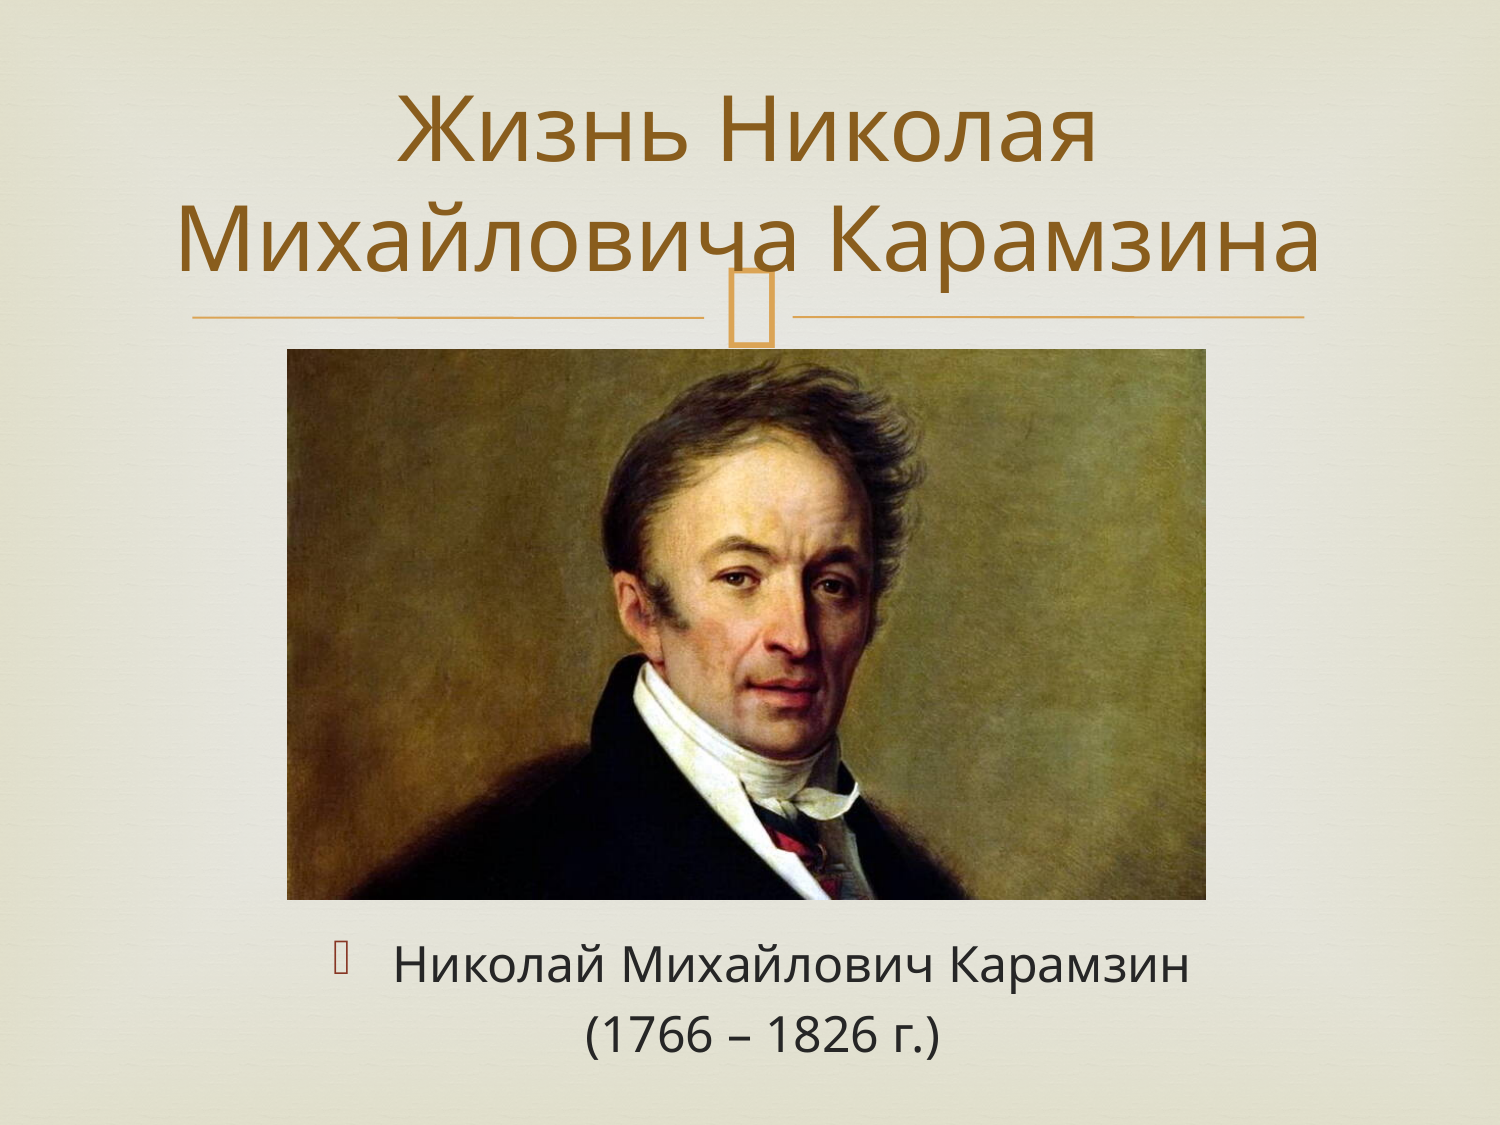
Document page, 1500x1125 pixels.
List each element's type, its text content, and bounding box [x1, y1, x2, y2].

title Жизнь Николая Михайловича Карамзина [112, 93, 1386, 267]
text_box Николай Михайлович Карамзин (1766 – 1826 г.) [237, 924, 1288, 1082]
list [286, 348, 1206, 901]
